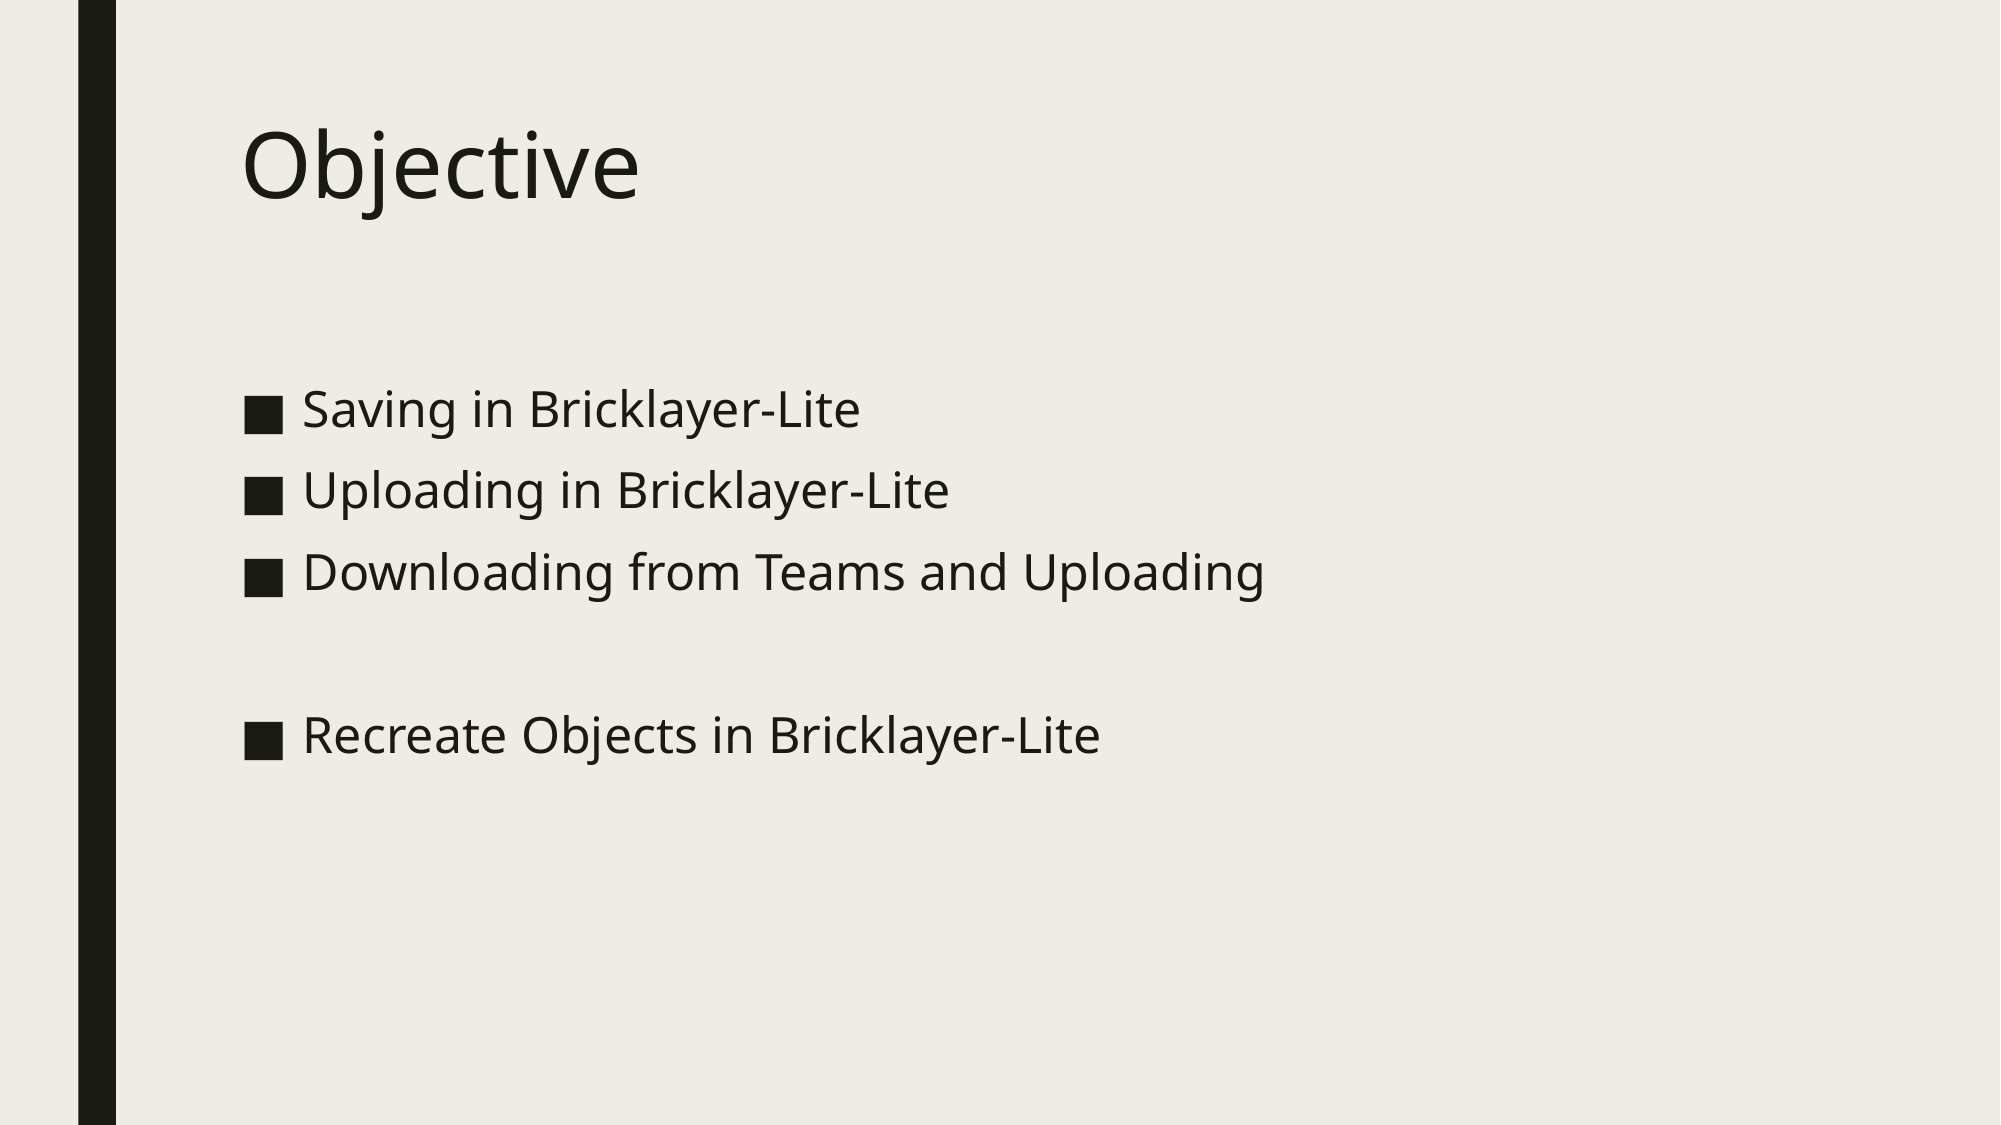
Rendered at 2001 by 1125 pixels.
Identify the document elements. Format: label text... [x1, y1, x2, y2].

list Saving in Bricklayer-Lite Uploading in Bricklayer-Lite Downloading from Teams and Uploading Recreate Objects in Bricklayer-Lite [225, 375, 1589, 963]
title Objective [225, 112, 1800, 357]
